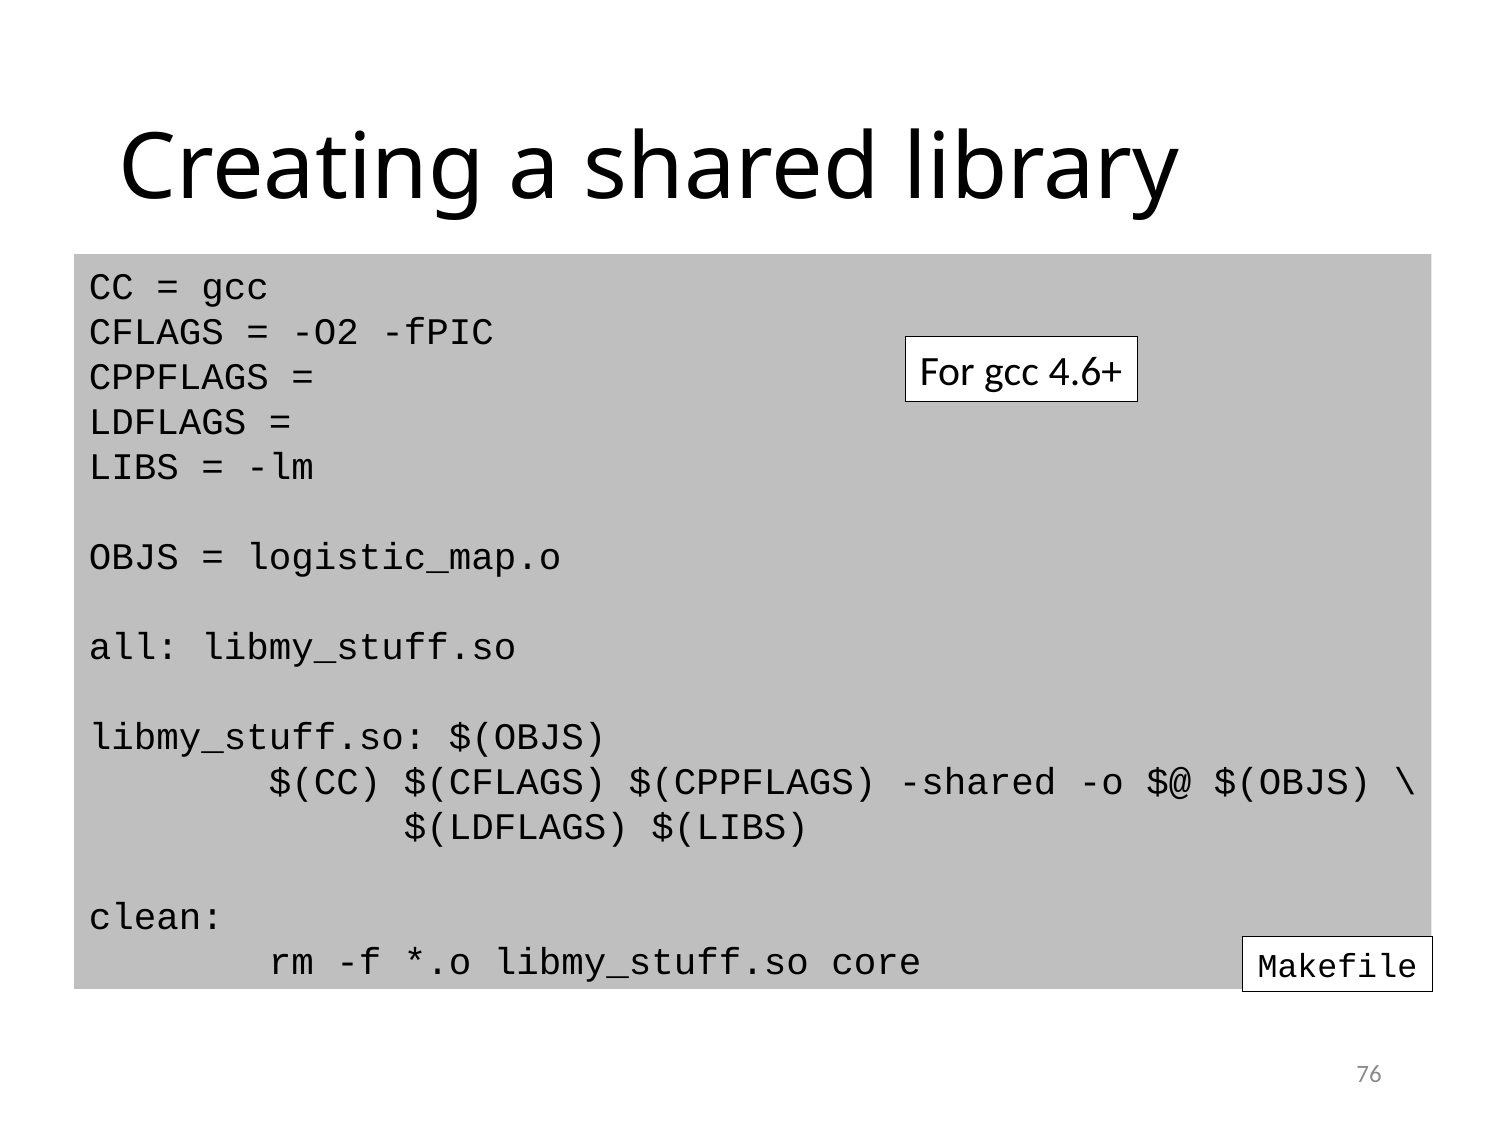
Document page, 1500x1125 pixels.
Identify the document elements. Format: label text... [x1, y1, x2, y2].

slide_number 76 [1059, 1042, 1397, 1103]
title Creating a shared library [103, 59, 1397, 254]
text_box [70, 254, 1436, 997]
